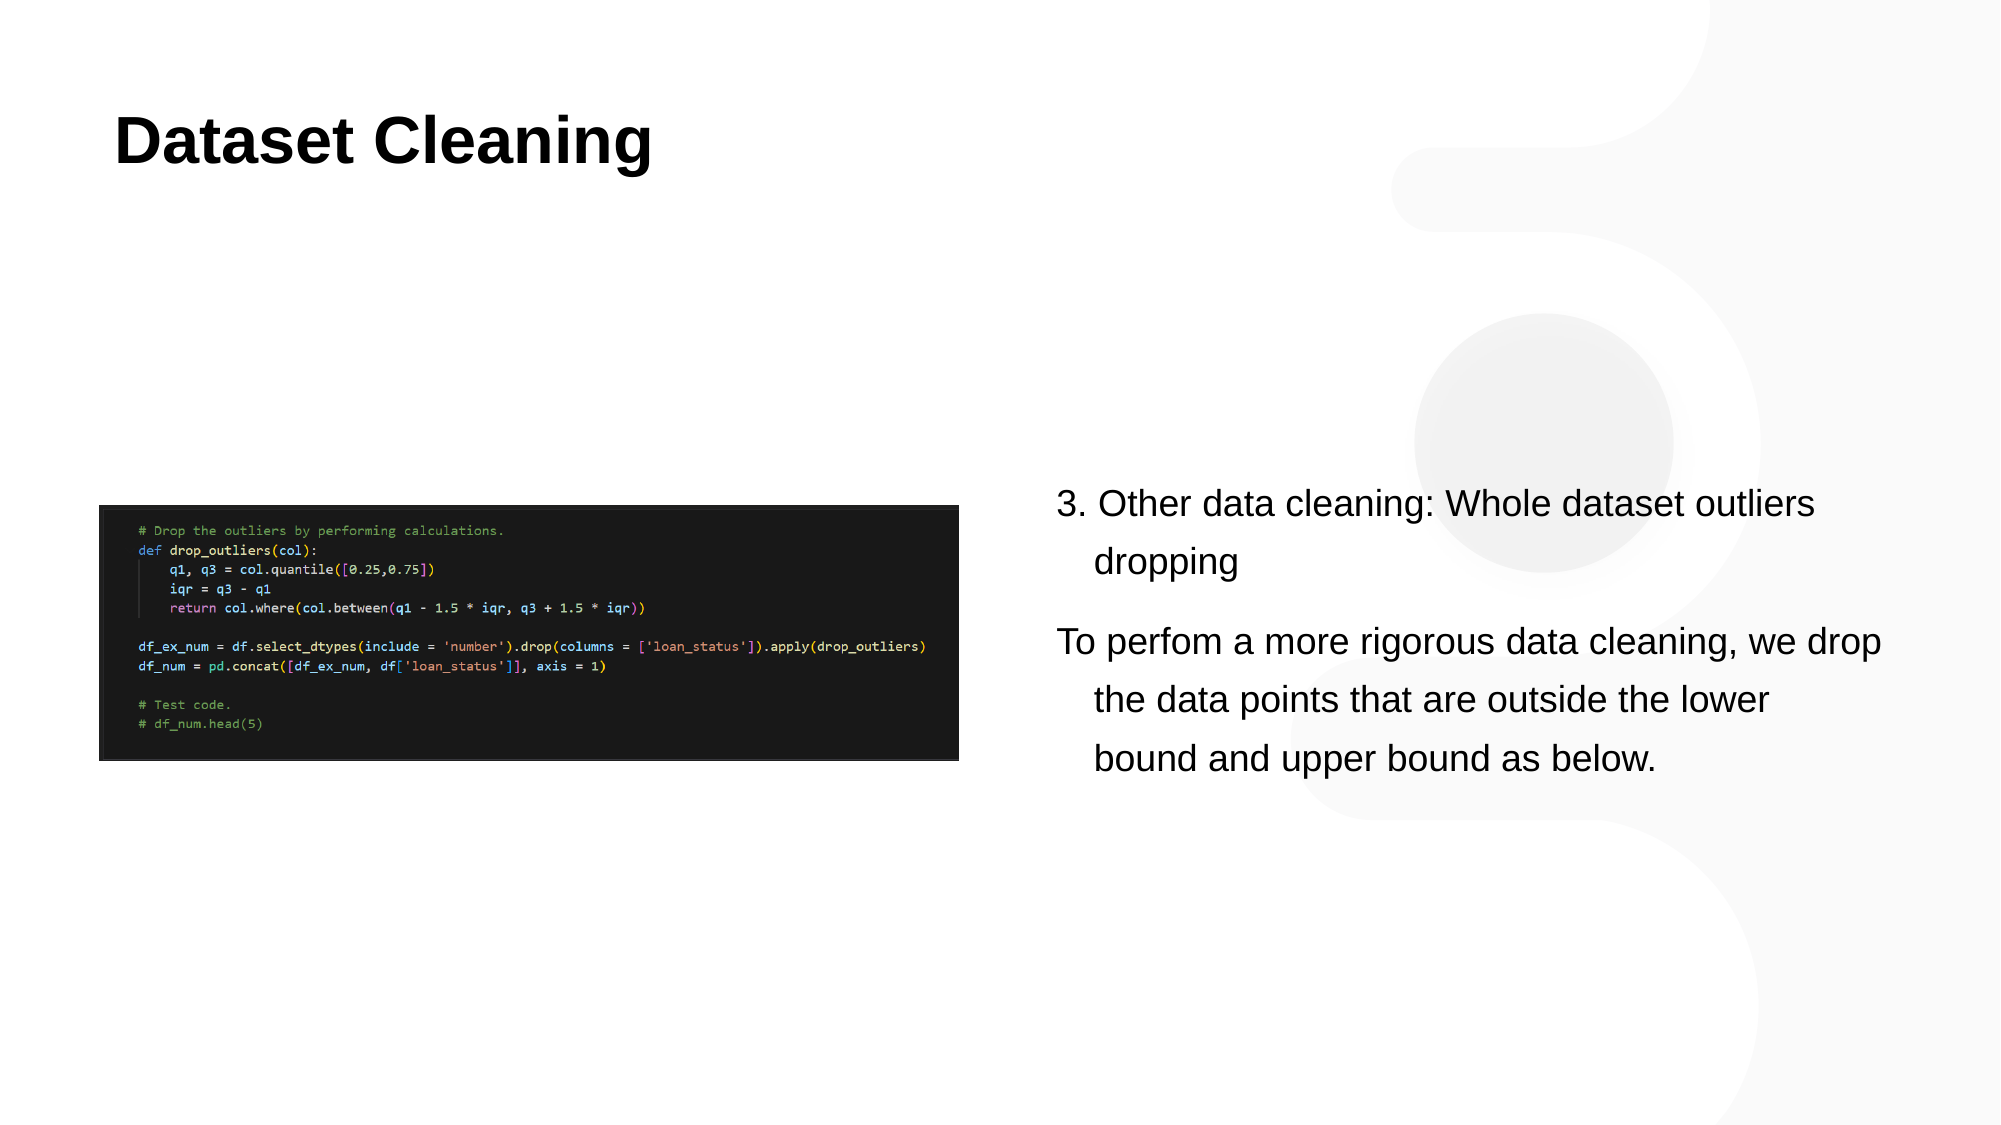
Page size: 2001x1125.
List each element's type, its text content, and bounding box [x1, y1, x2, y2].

picture [99, 505, 959, 761]
text_box 3. Other data cleaning: Whole dataset outliers dropping To perfom a more rigorous data cleaning, we drop the data points that are outside the lower bound and upper bound as below. [1041, 457, 1900, 808]
title Dataset Cleaning [114, 59, 1886, 178]
